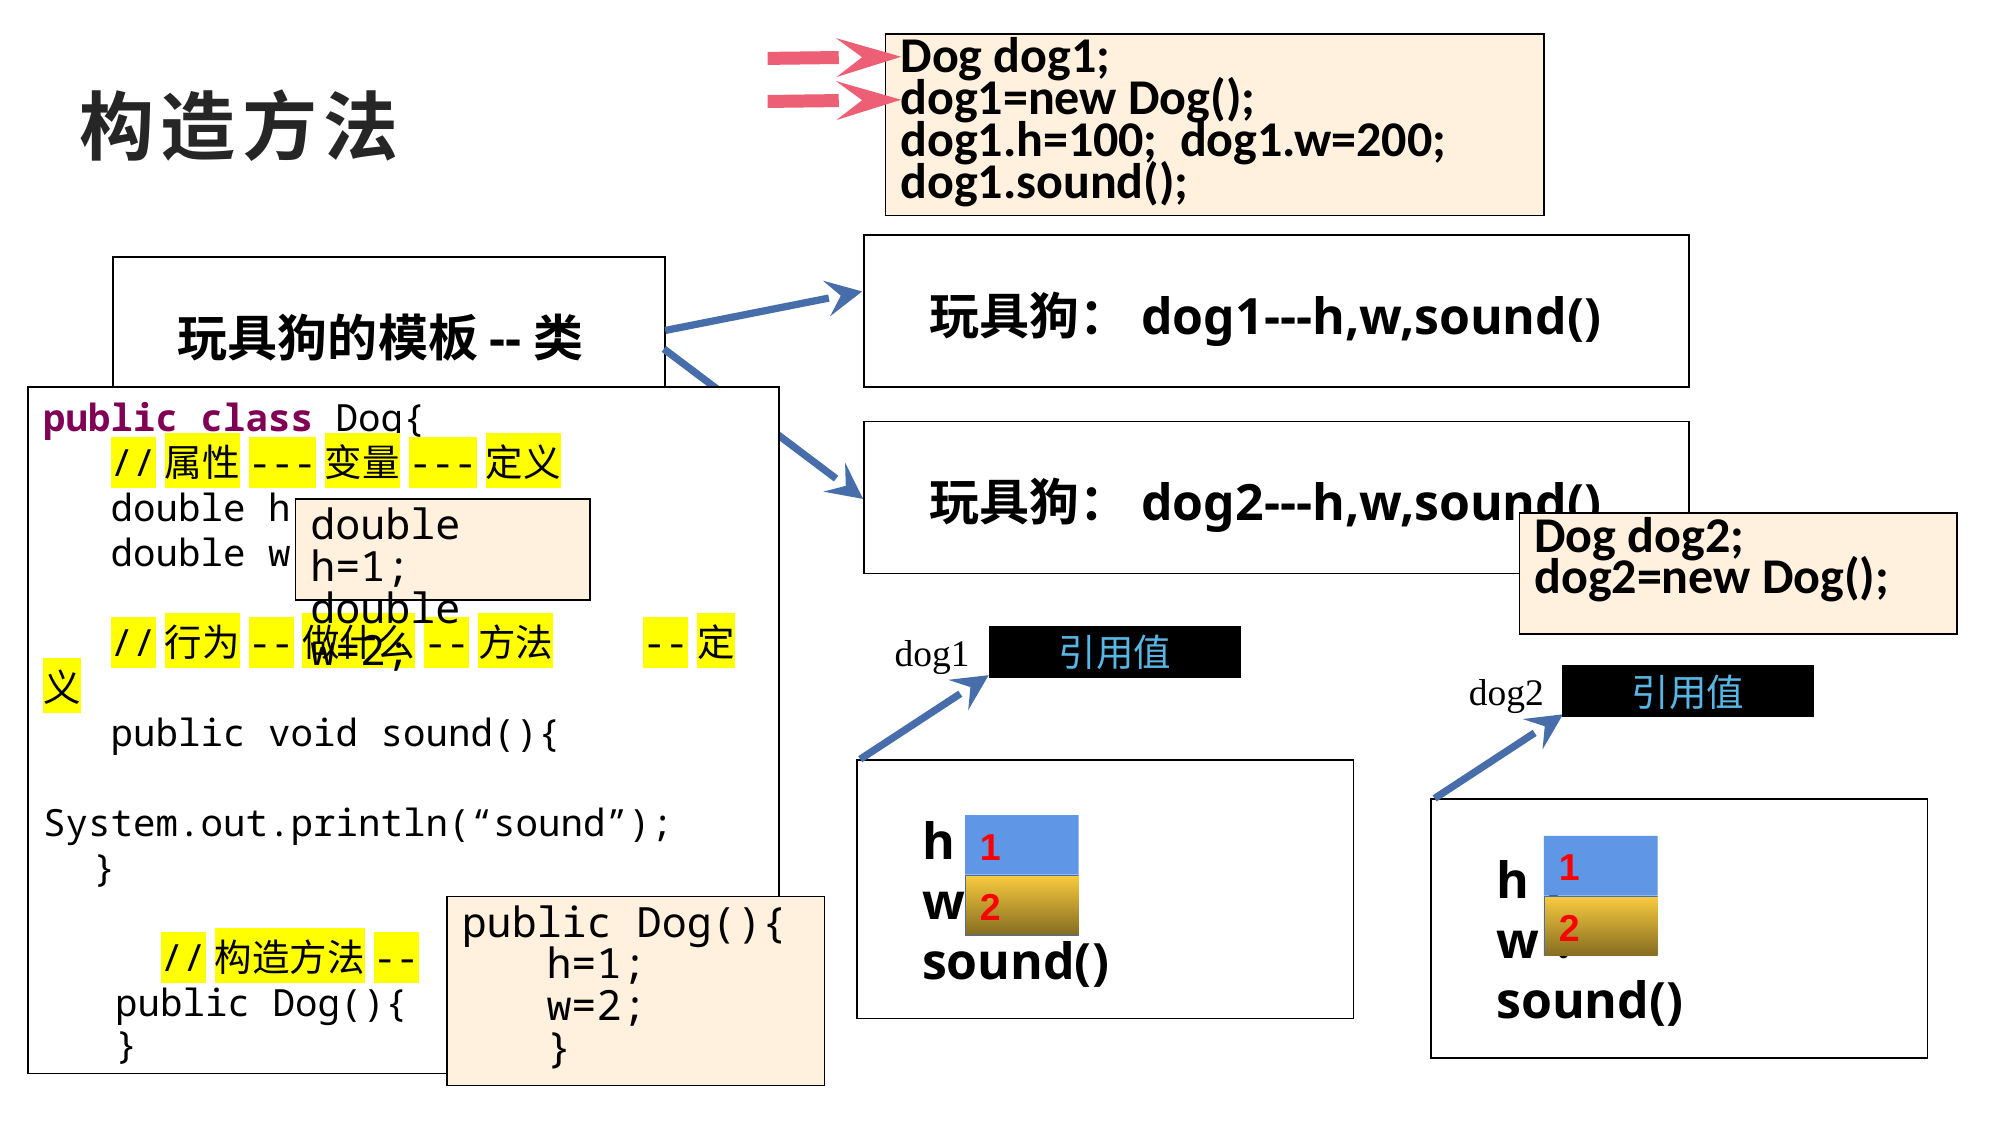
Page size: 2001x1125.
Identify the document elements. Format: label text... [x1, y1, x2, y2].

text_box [665, 291, 863, 331]
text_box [663, 348, 864, 499]
text_box dog2 [1454, 660, 1641, 714]
text_box public Dog(){ h=1; w=2; } [446, 896, 825, 1086]
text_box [1434, 714, 1563, 799]
text_box 2 [965, 875, 1079, 936]
text_box 1 [1543, 835, 1658, 896]
text_box 引用值 [1066, 626, 1241, 677]
text_box h： w： sound() [1431, 799, 1928, 1058]
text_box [860, 675, 989, 760]
text_box 玩具狗：dog1---h,w,sound() [864, 234, 1689, 387]
text_box Dog dog2; dog2=new Dog(); [1519, 512, 1957, 634]
text_box h： w： sound() [856, 759, 1354, 1019]
text_box 2 [1543, 896, 1658, 956]
text_box double h=1; double w=2; [295, 498, 590, 601]
text_box dog2 [1563, 717, 1641, 721]
text_box 引用值 [1562, 665, 1813, 717]
text_box 玩具狗的模板--类 [112, 256, 666, 386]
text_box 1 [965, 815, 1079, 875]
text_box Dog dog1; dog1=new Dog(); dog1.h=100; dog1.w=200; dog1.sound(); [885, 33, 1544, 216]
text_box 玩具狗：dog2---h,w,sound() [864, 421, 1689, 574]
text_box public class Dog{ //属性---变量---定义 double h; double w; //行为--做什么--方法 --定义 public void sound(){ System.out.println(“sound”); } //构造方法-- 创建实体对象 public Dog(){ } } [28, 386, 779, 1074]
title 构造方法 [65, 66, 590, 183]
text_box dog1 [879, 621, 1066, 682]
